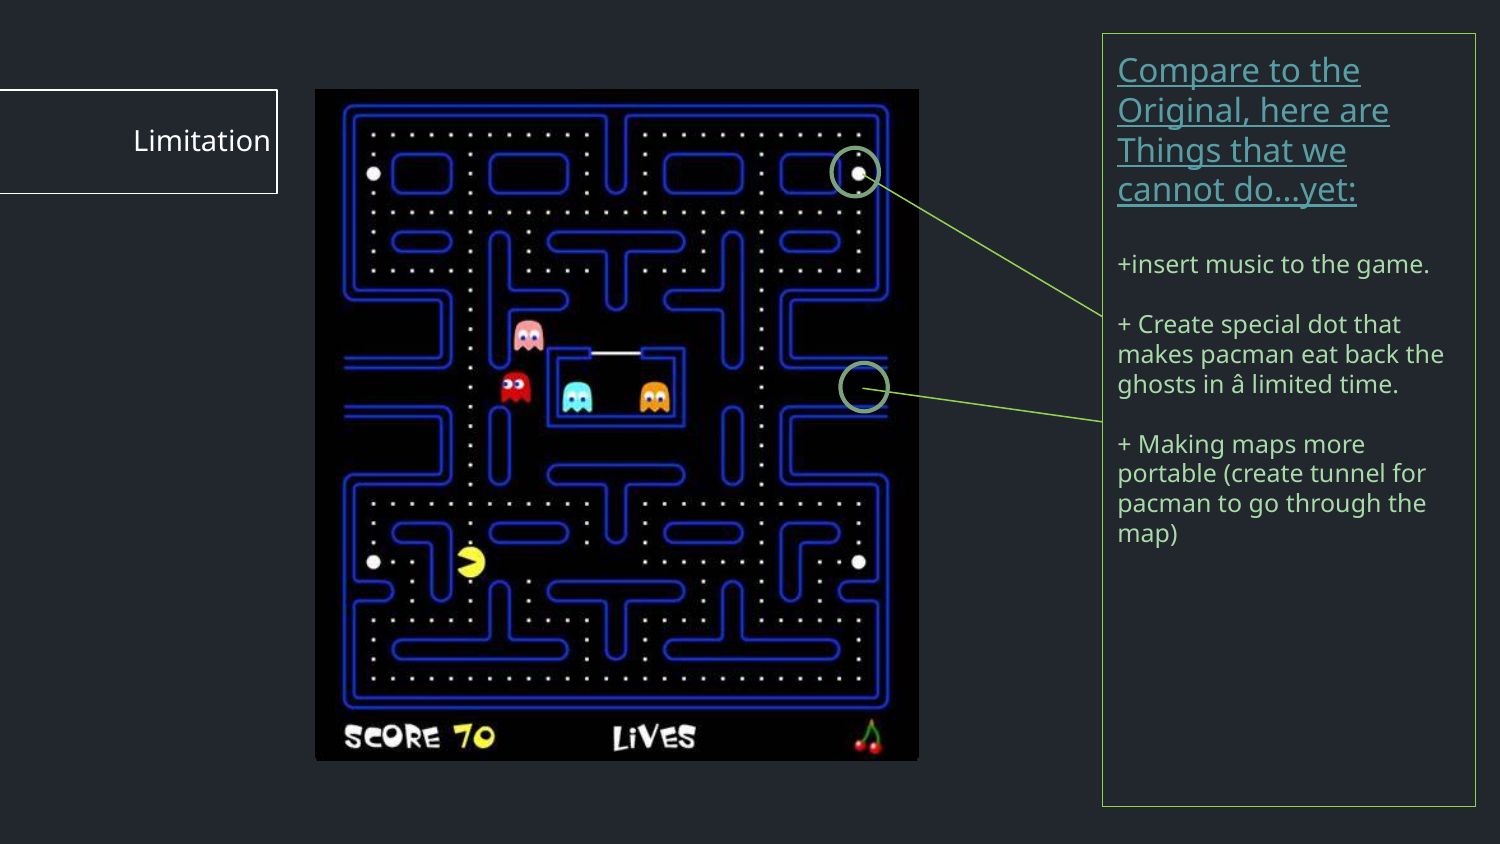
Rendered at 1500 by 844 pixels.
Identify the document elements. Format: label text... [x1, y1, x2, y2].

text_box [862, 173, 1103, 317]
title Limitation [118, 62, 338, 218]
picture [315, 89, 919, 761]
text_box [862, 387, 1103, 423]
text_box Compare to the Original, here are Things that we cannot do…yet: +insert music to the game. + Create special dot that makes pacman eat back the ghosts in â limited time. + Making maps more portable (create tunnel for pacman to go through the map) [1102, 33, 1476, 807]
